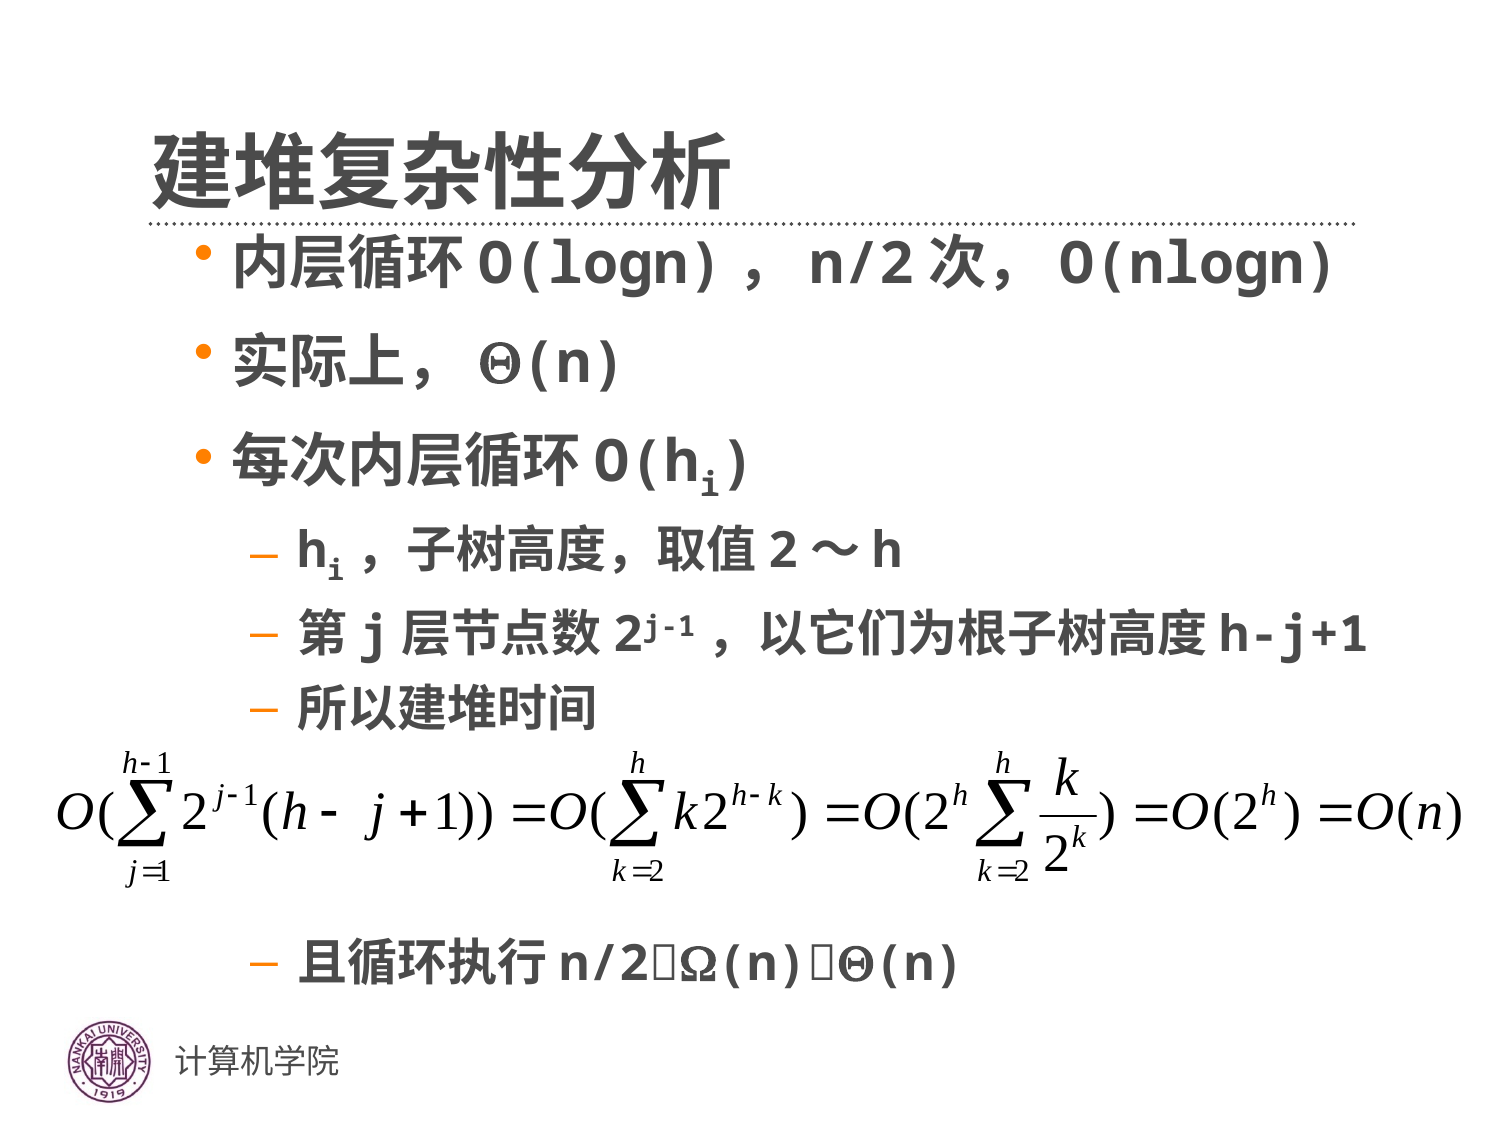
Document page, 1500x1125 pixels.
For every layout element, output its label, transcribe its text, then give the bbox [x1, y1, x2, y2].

picture [64, 1017, 154, 1106]
list 内层循环O(logn)，n/2次，O(nlogn) 实际上，Q(n) 每次内层循环O(hi) hi，子树高度，取值2～h 第j层节点数2j-1，以它们为根子树高度h-j+1 所以建堆时间 且循环执行n/2W(n)Q(n) [193, 907, 1469, 1075]
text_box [49, 738, 1476, 898]
title 建堆复杂性分析 [150, 83, 1360, 221]
list 内层循环O(logn)，n/2次，O(nlogn) 实际上，Q(n) 每次内层循环O(hi) hi，子树高度，取值2～h 第j层节点数2j-1，以它们为根子树高度h-j+1 所以建堆时间 且循环执行n/2W(n)Q(n) [193, 224, 1469, 737]
